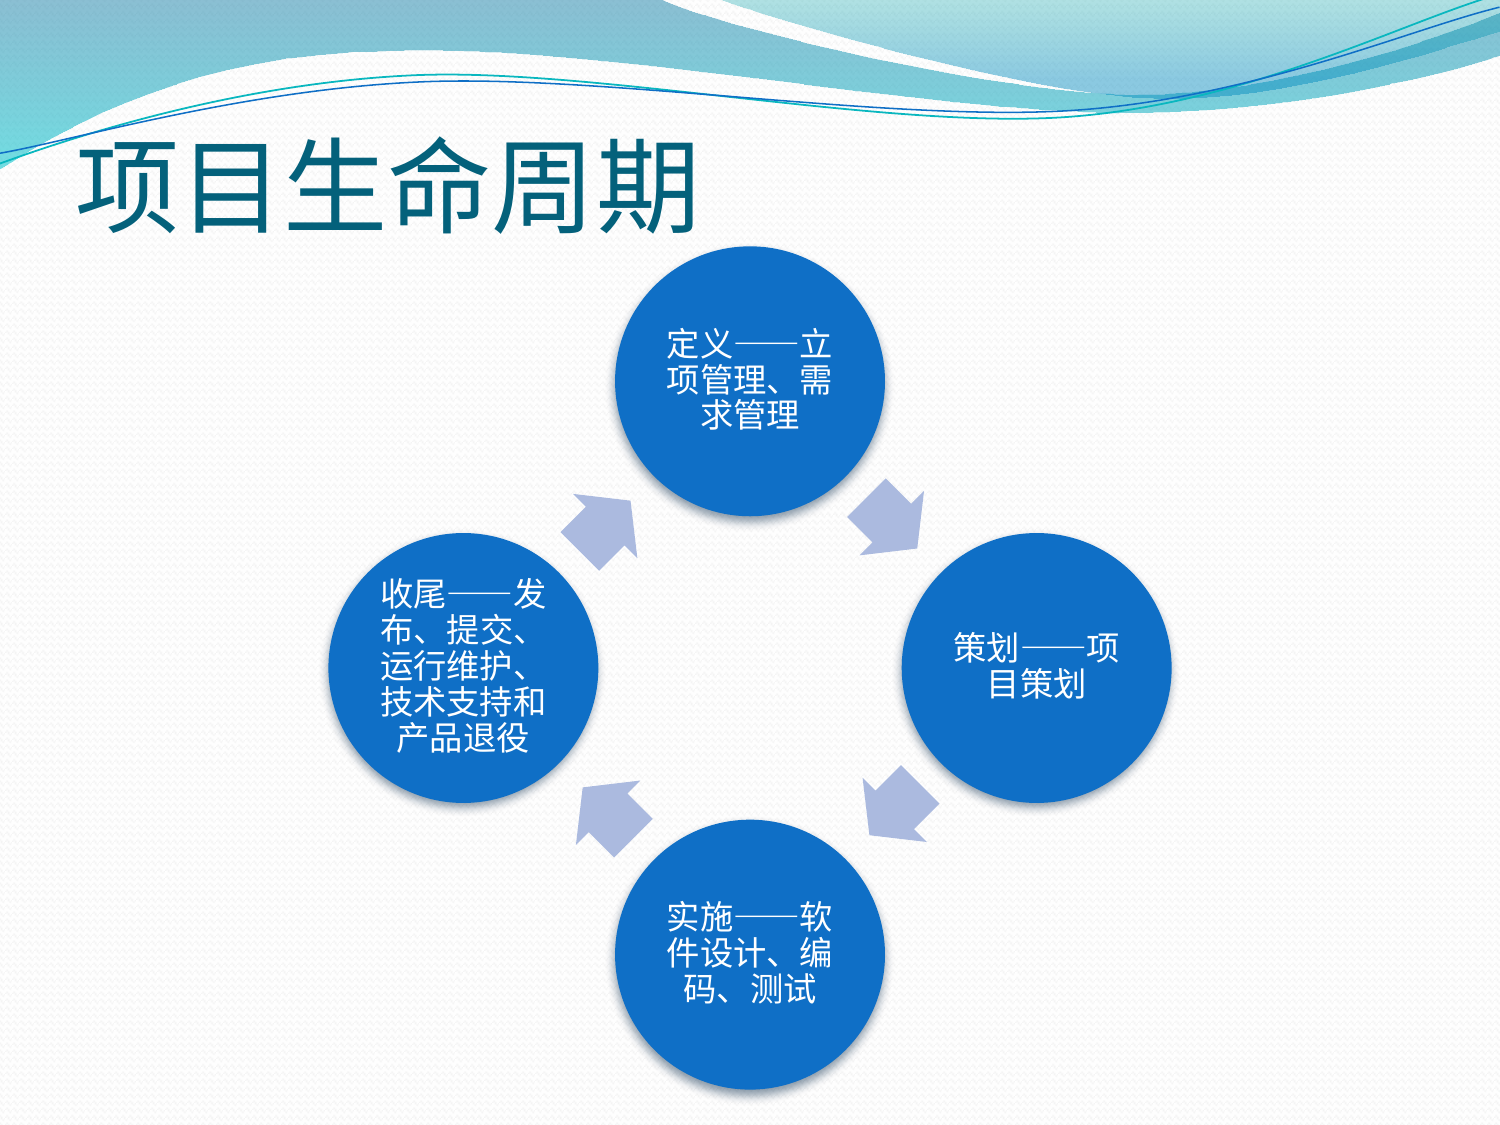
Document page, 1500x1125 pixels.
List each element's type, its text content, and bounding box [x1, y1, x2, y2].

title 项目生命周期 [75, 115, 1425, 245]
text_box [74, 245, 1425, 1090]
